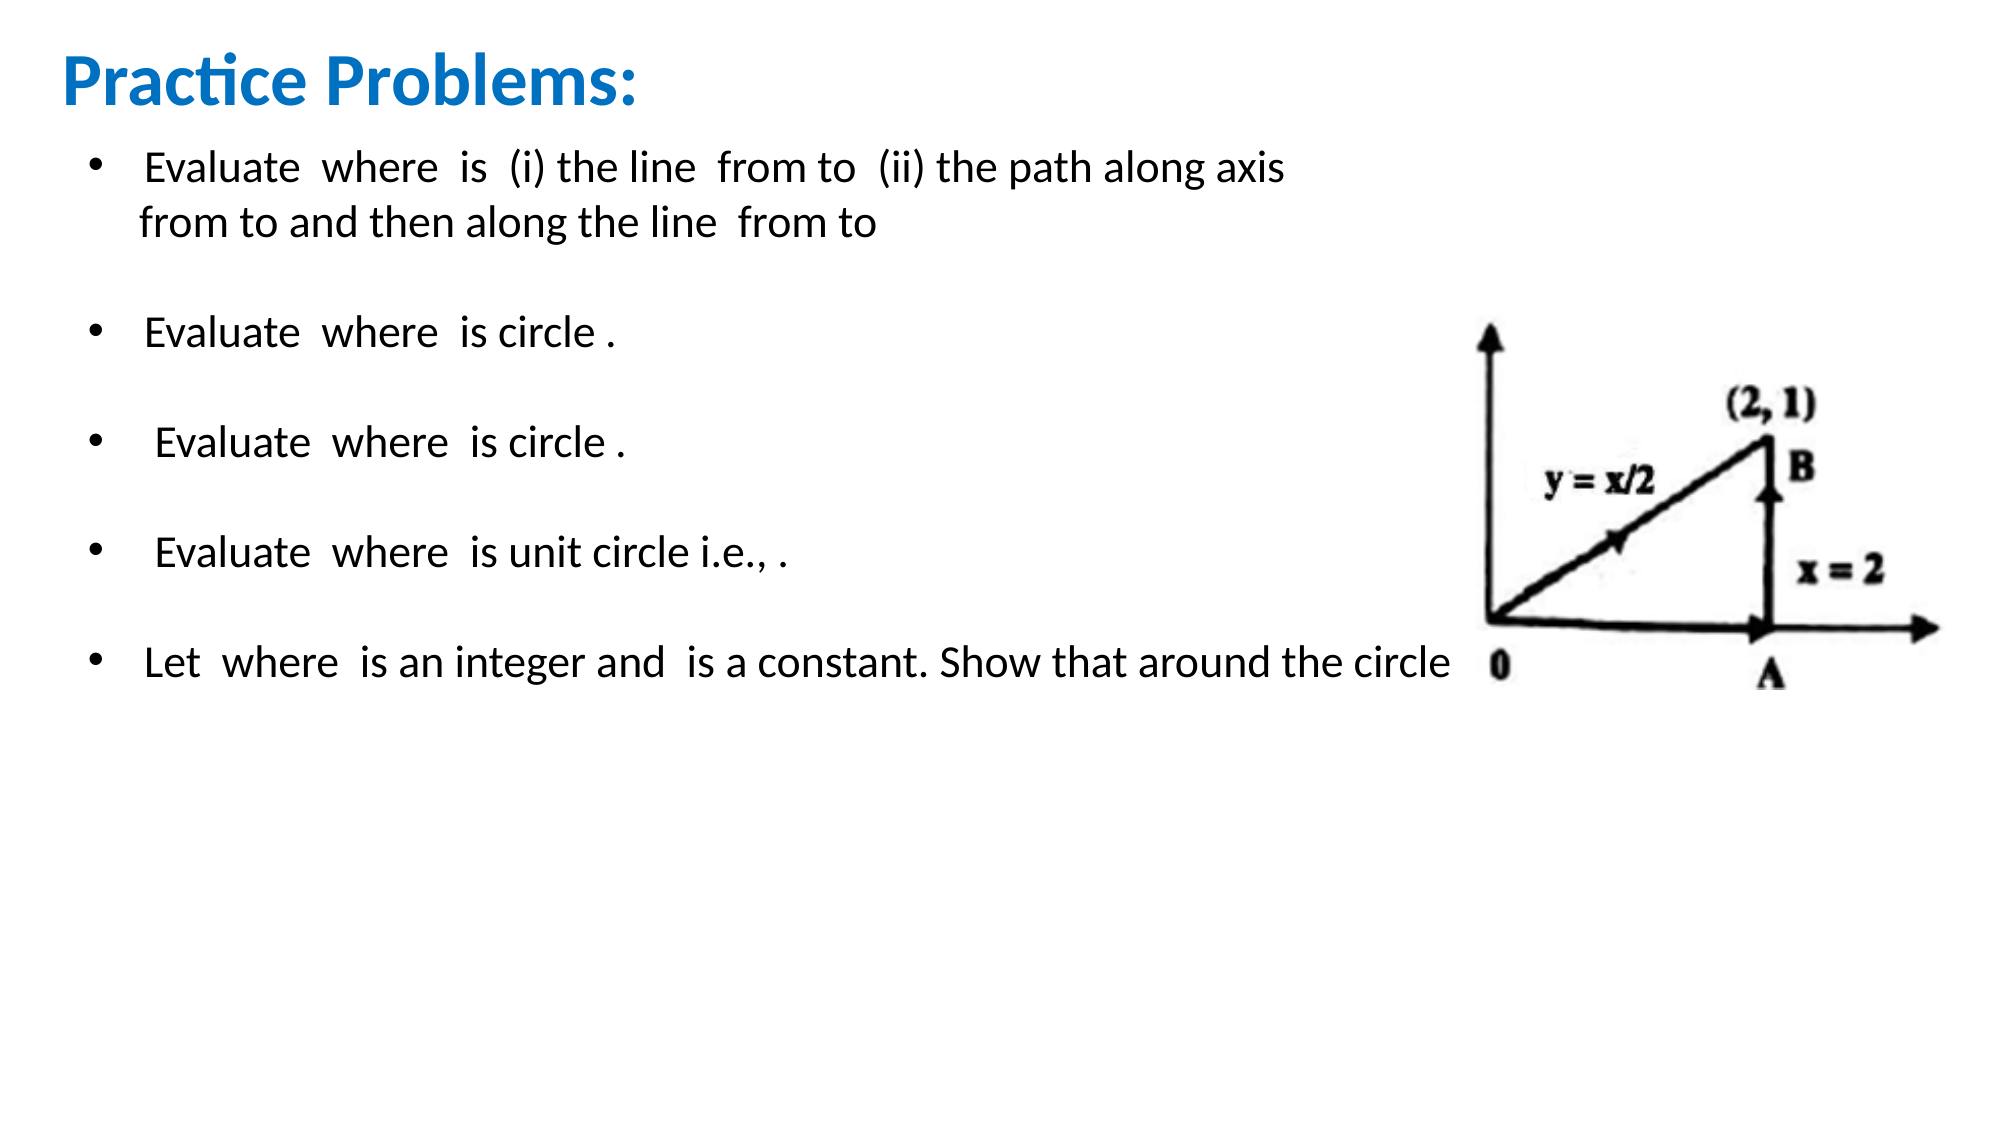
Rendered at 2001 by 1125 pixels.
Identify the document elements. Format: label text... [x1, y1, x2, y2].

text_box Practice Problems: [47, 23, 1940, 128]
picture [1466, 312, 1946, 691]
